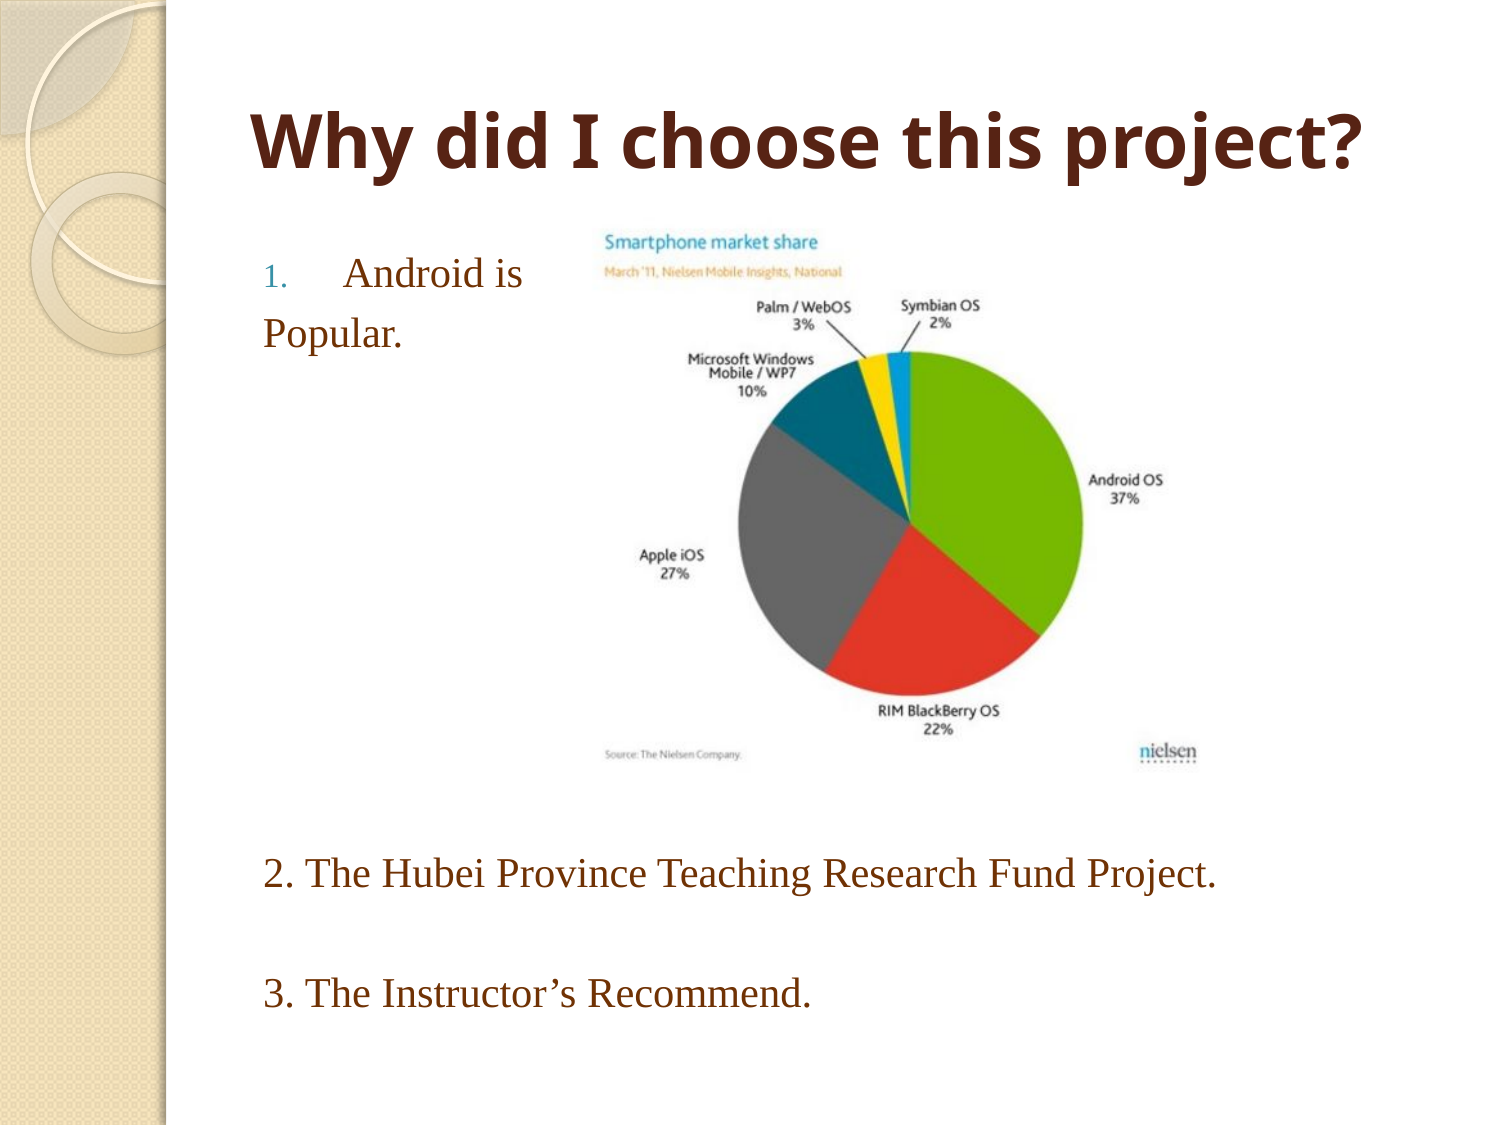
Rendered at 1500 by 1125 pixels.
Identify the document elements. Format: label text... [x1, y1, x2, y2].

list Android is Popular. 2. The Hubei Province Teaching Research Fund Project. 3. The Instructor’s Recommend. [235, 237, 1466, 1025]
title Why did I choose this project? [235, 45, 1466, 233]
picture [572, 207, 1215, 784]
